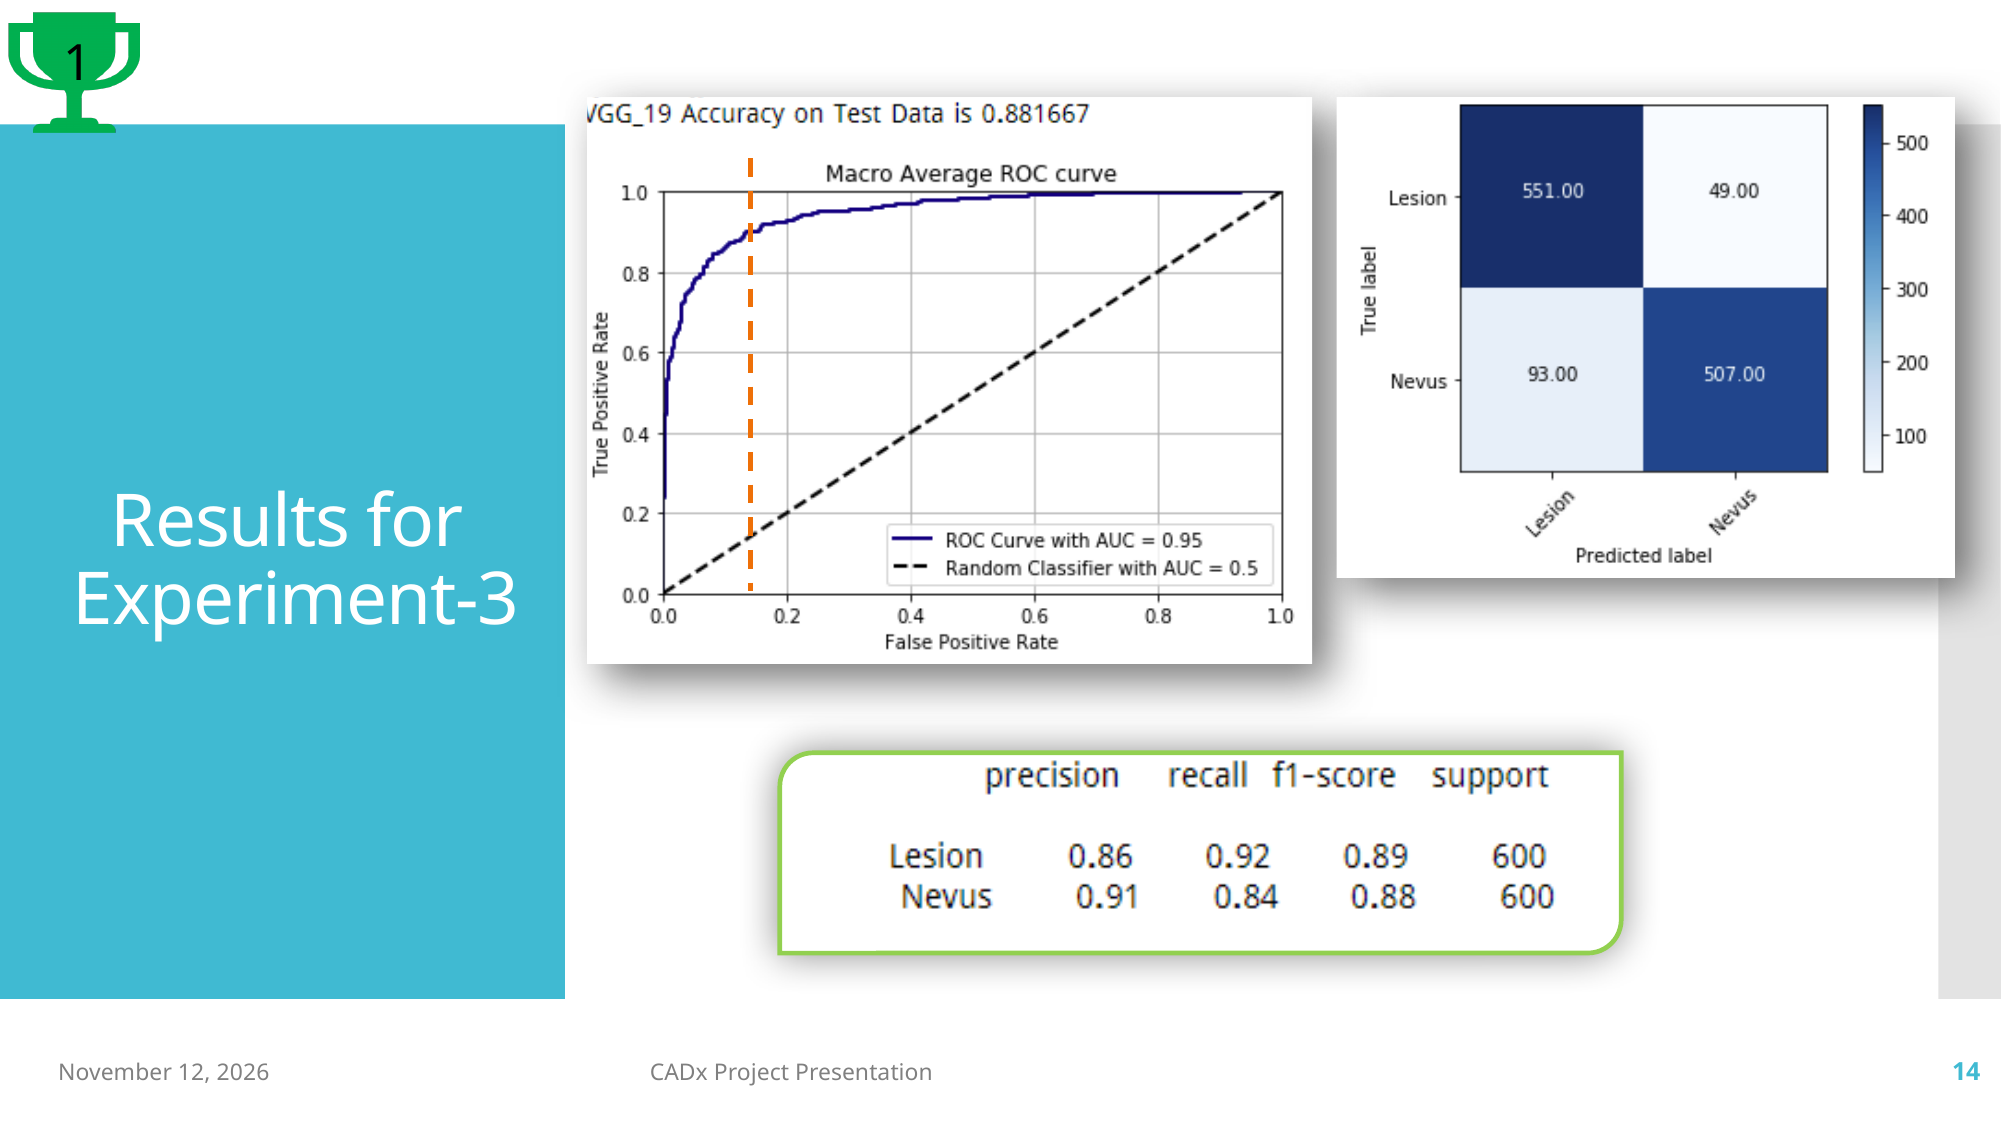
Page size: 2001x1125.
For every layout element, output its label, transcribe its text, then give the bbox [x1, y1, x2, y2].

title Results for Experiment-3 [41, 184, 551, 940]
picture [1336, 97, 1956, 578]
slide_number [43, 1042, 493, 1103]
slide_number 14 [1744, 1042, 1996, 1103]
footer CADx Project Presentation [634, 1042, 1605, 1103]
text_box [0, 0, 164, 146]
picture [586, 97, 1313, 664]
picture [779, 752, 1622, 954]
